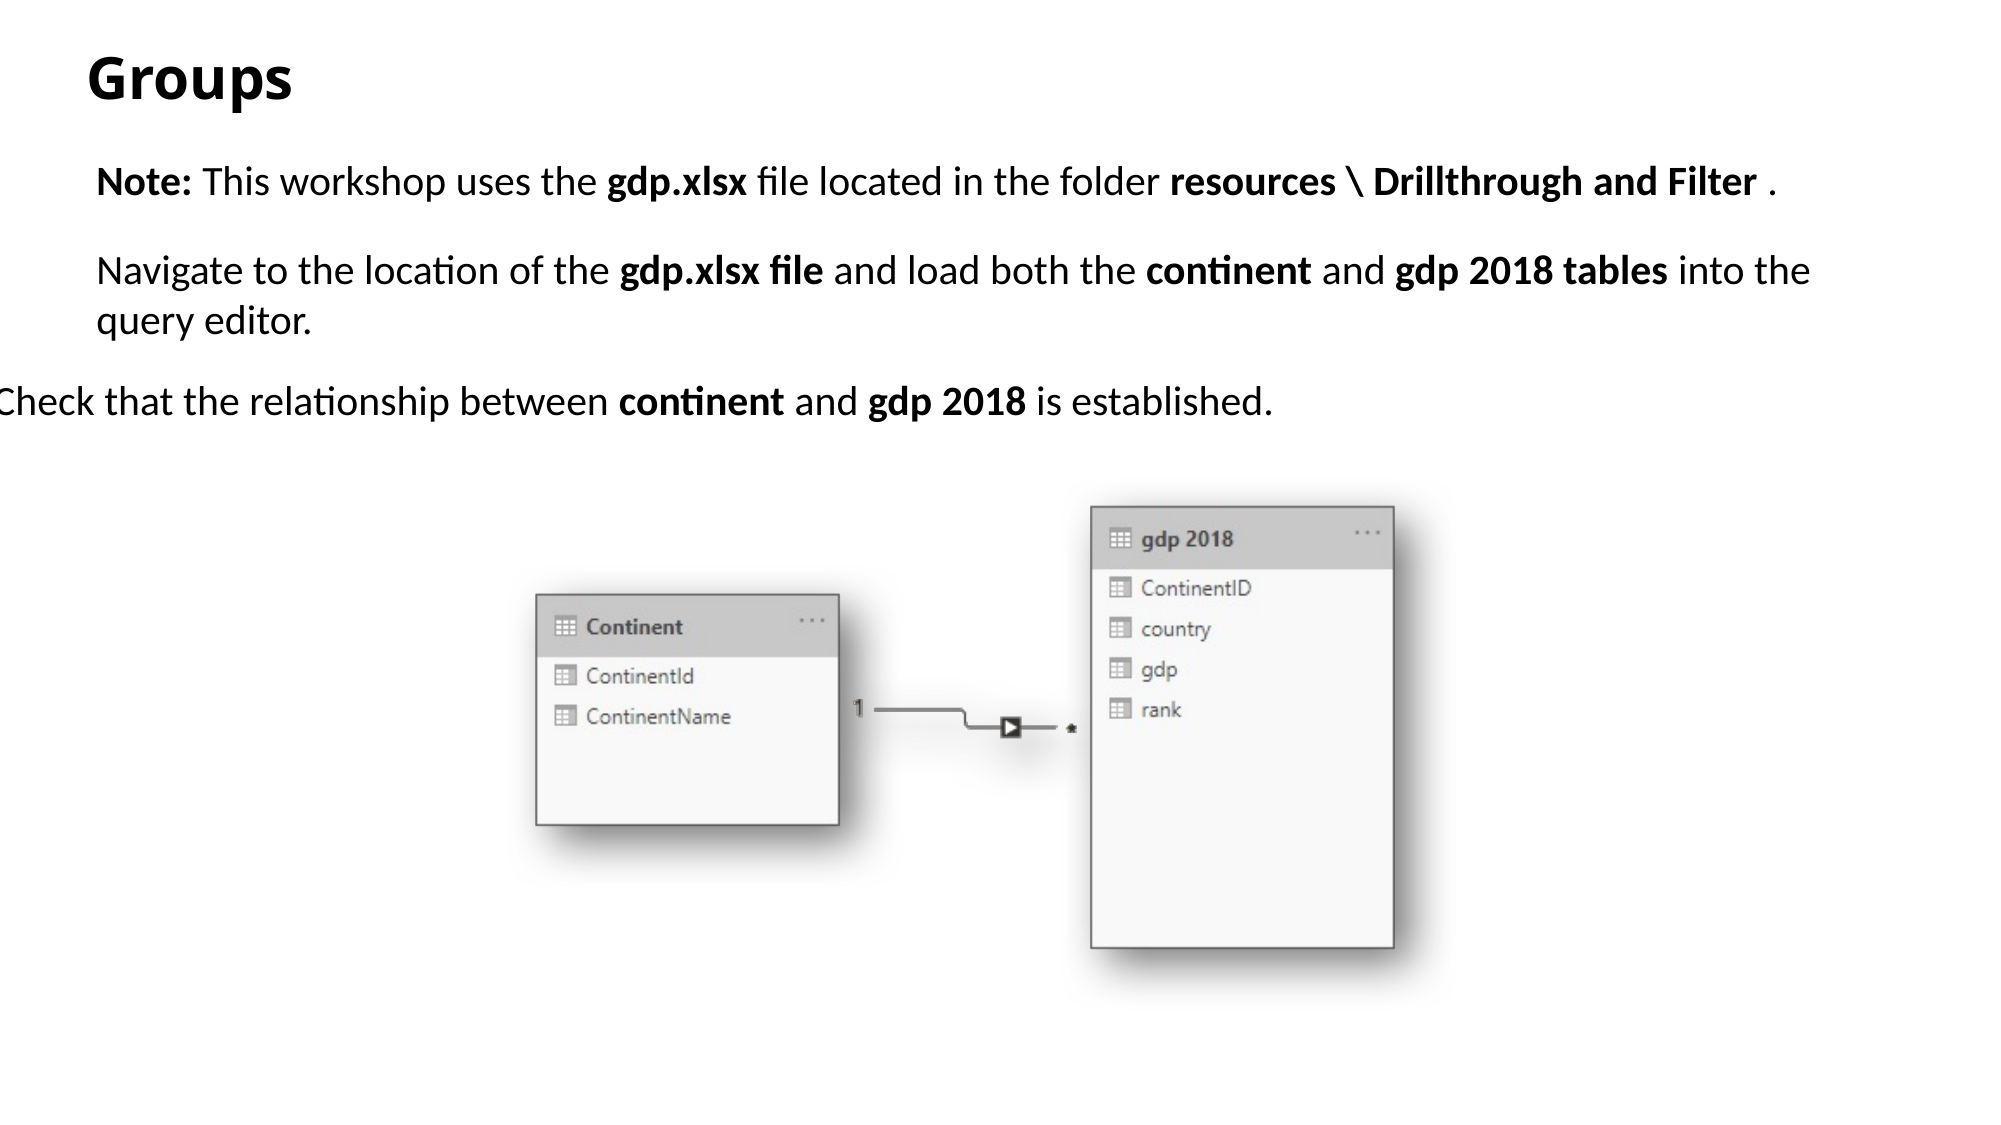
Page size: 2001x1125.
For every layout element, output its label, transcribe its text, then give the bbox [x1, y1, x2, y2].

text_box Groups [71, 33, 309, 119]
picture [484, 492, 1471, 978]
text_box Navigate to the location of the gdp.xlsx file and load both the continent and gdp 2018 tables into the query editor. [81, 235, 1841, 351]
text_box Note: This workshop uses the gdp.xlsx file located in the folder resources \ Drillthrough and Filter . [81, 146, 1884, 212]
text_box Check that the relationship between continent and gdp 2018 is established. [0, 366, 1289, 432]
